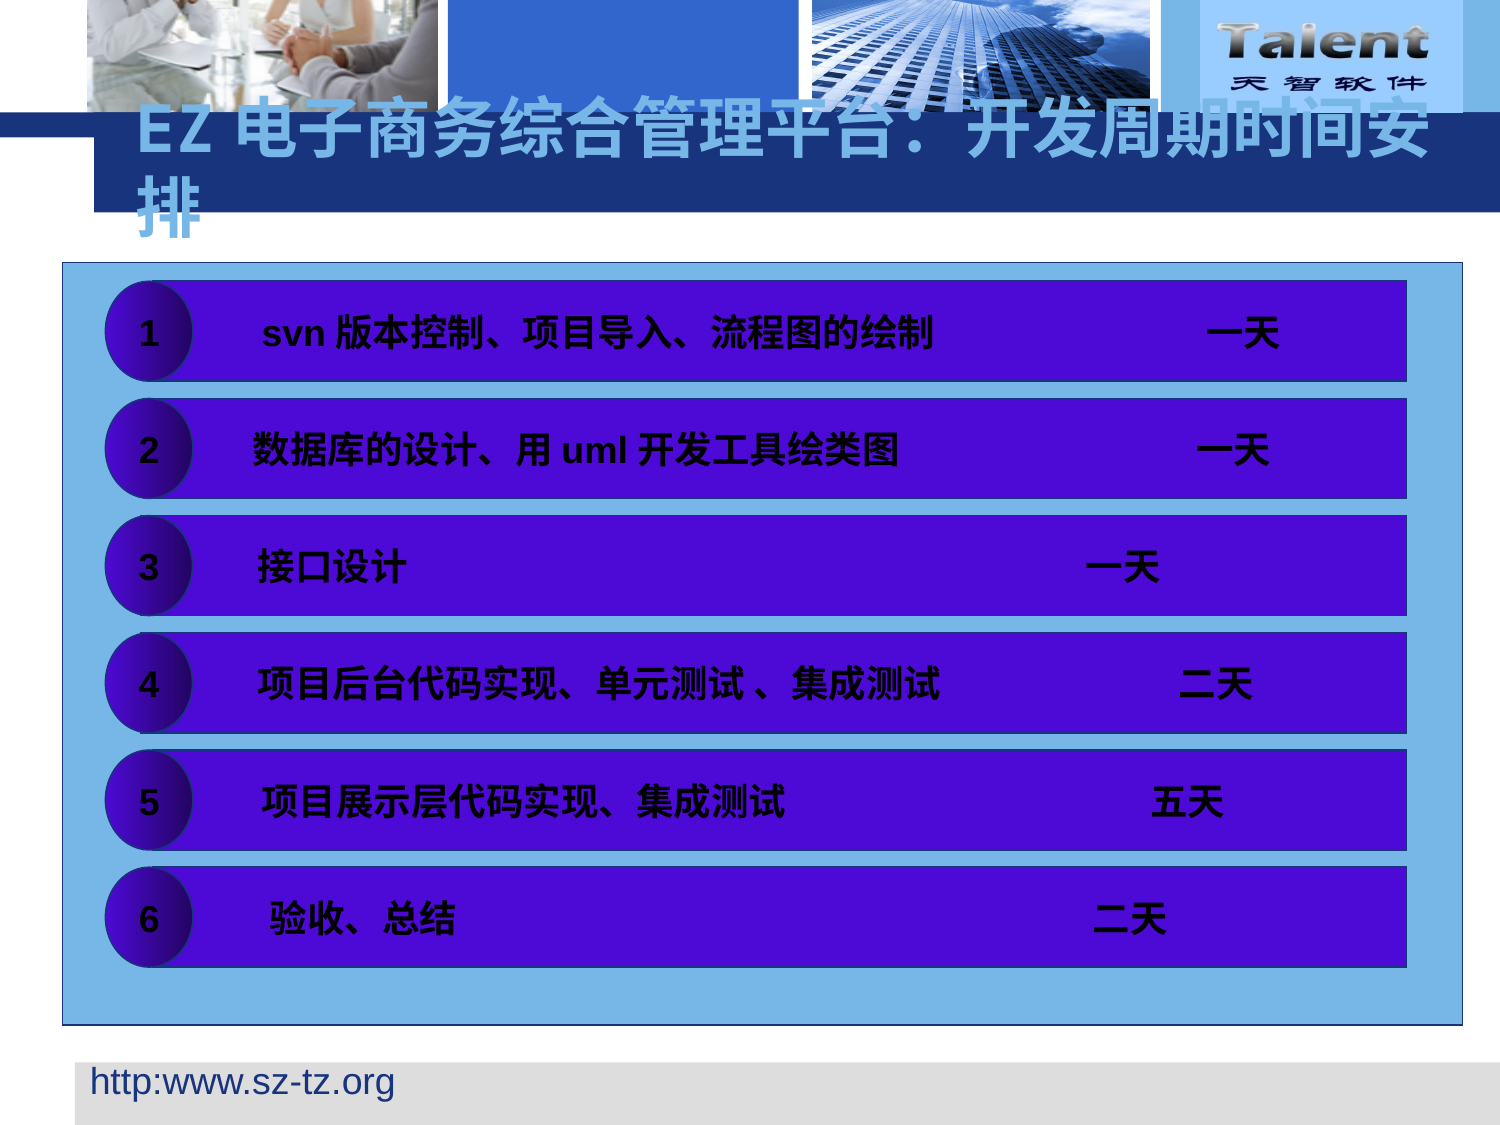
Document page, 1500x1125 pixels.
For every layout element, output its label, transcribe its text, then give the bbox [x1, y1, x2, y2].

text_box 数据库的设计、用uml开发工具绘类图 一天 [155, 398, 1407, 499]
text_box [62, 262, 1463, 1025]
text_box 6 [105, 867, 193, 968]
text_box 项目展示层代码实现、集成测试 五天 [158, 750, 1407, 850]
text_box svn版本控制、项目导入、流程图的绘制 一天 [152, 281, 1407, 382]
text_box 接口设计 一天 [155, 515, 1407, 616]
picture [812, 0, 1150, 112]
text_box 2 [105, 398, 193, 499]
title EZ电子商务综合管理平台：开发周期时间安排 [120, 120, 1500, 213]
picture [87, 0, 438, 112]
text_box 项目后台代码实现、单元测试 、集成测试 二天 [152, 632, 1407, 733]
text_box 验收、总结 二天 [152, 867, 1407, 968]
text_box 1 [105, 281, 193, 382]
picture [1200, 0, 1463, 113]
text_box 4 [105, 632, 193, 733]
text_box 3 [105, 515, 193, 616]
text_box 5 [105, 750, 193, 850]
